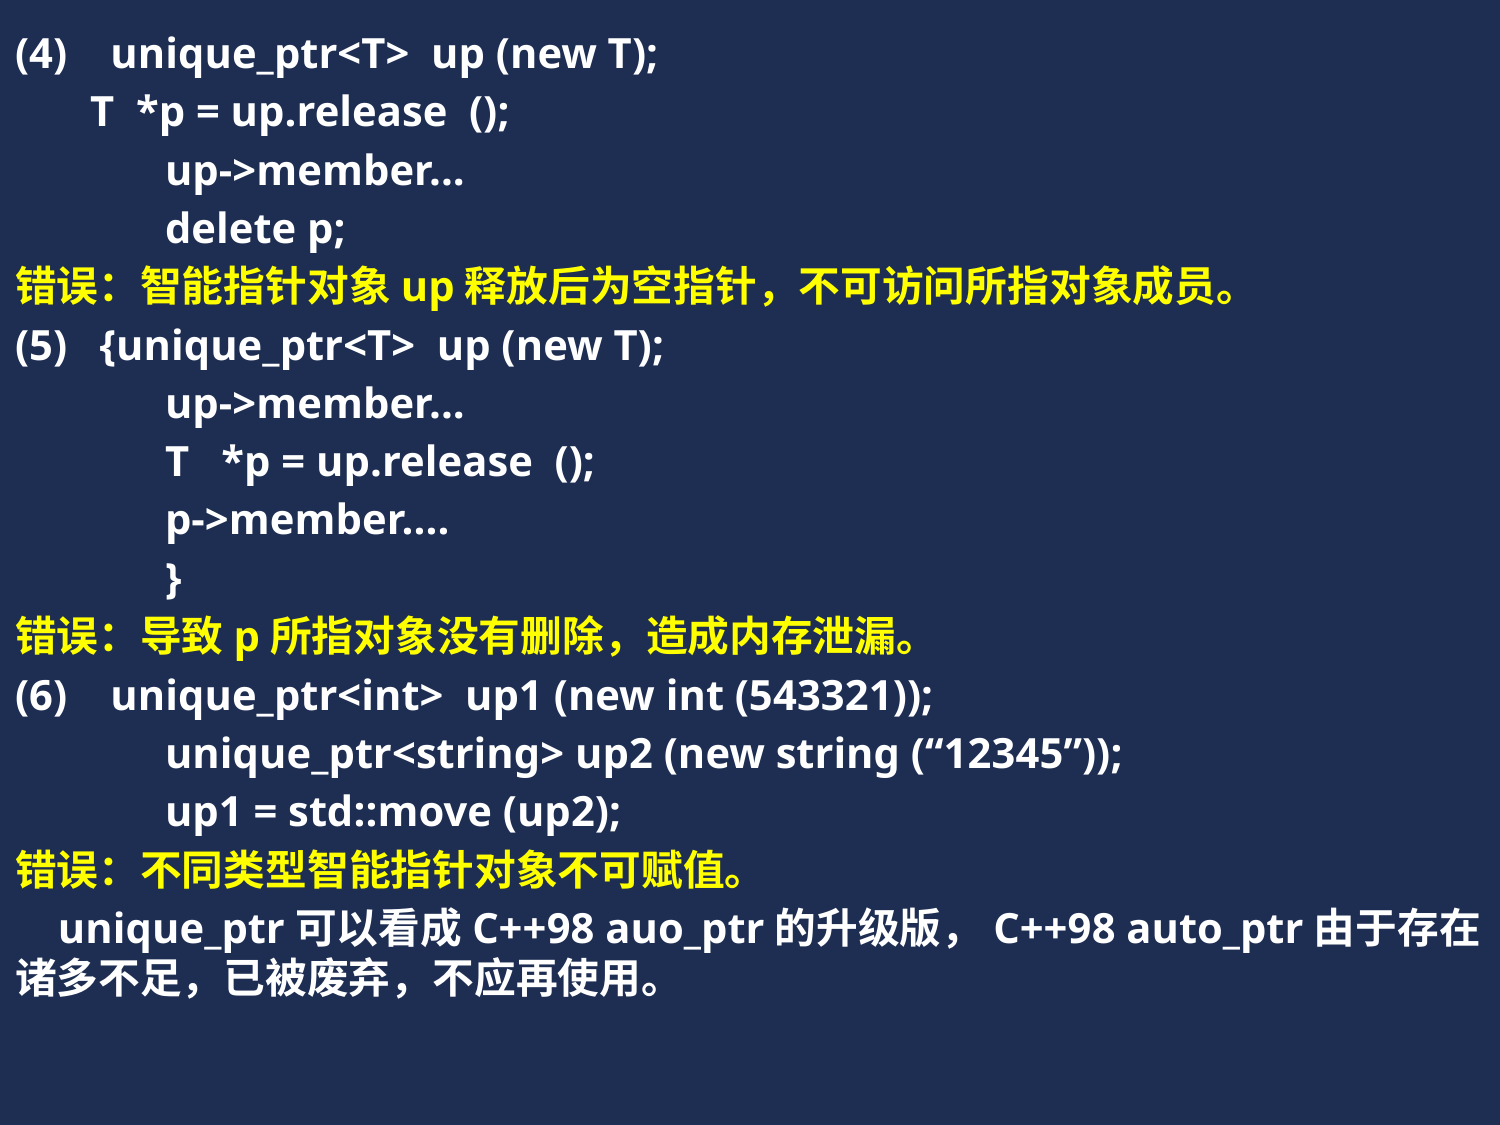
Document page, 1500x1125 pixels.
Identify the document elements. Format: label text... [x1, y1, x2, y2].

list (4) unique_ptr<T> up (new T); T *p = up.release (); up->member... delete p; 错误：智能指针对象up释放后为空指针，不可访问所指对象成员。 (5) {unique_ptr<T> up (new T); up->member... T *p = up.release (); p->member.... } 错误：导致p所指对象没有删除，造成内存泄漏。 (6) unique_ptr<int> up1 (new int (543321)); unique_ptr<string> up2 (new string (“12345”)); up1 = std::move (up2); 错误：不同类型智能指针对象不可赋值。 unique_ptr可以看成C++98 auo_ptr的升级版，C++98 auto_ptr由于存在诸多不足，已被废弃，不应再使用。 [0, 18, 1500, 1116]
